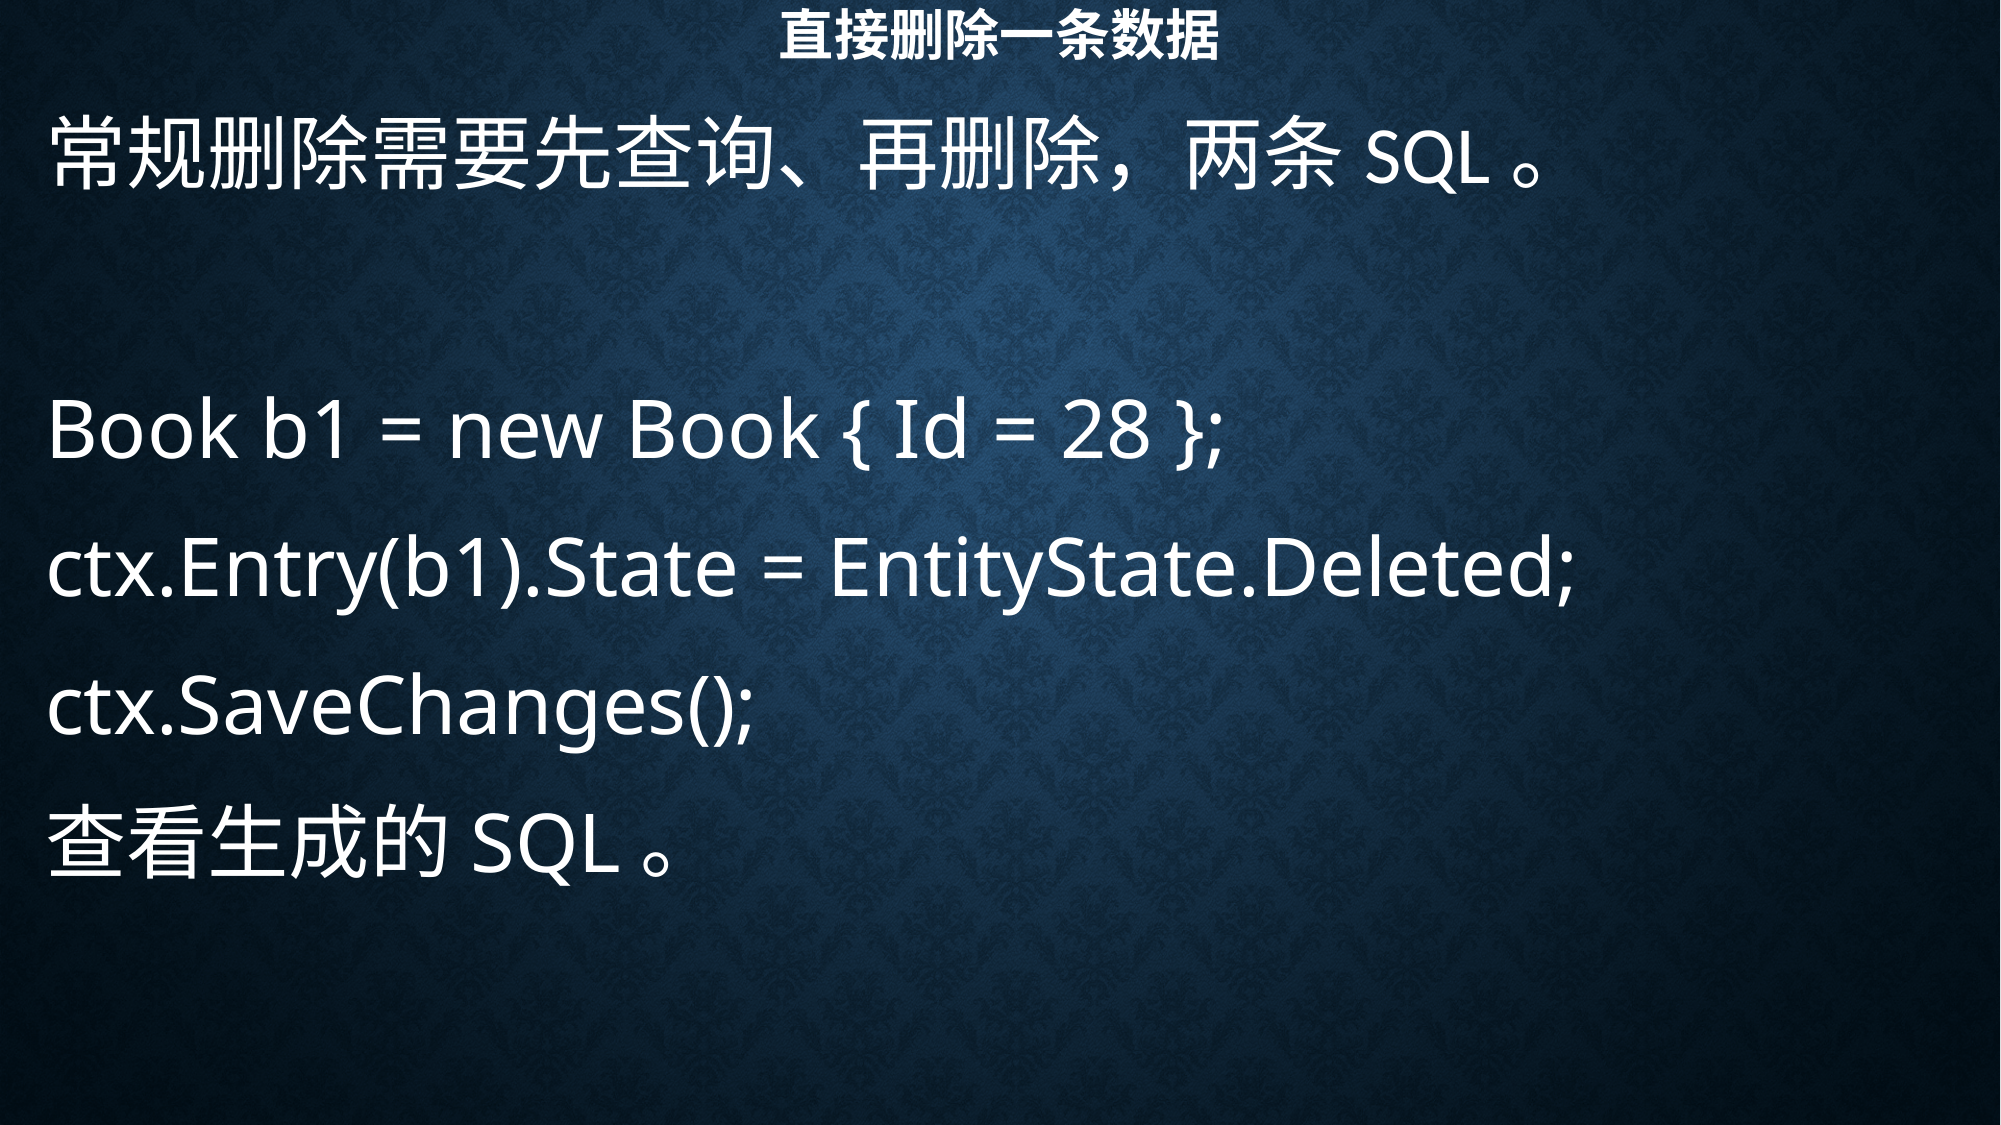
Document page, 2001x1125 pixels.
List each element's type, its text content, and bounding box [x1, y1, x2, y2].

title 直接删除一条数据 [150, 0, 1850, 75]
list 常规删除需要先查询、再删除，两条SQL。 Book b1 = new Book { Id = 28 }; ctx.Entry(b1).State = EntityState.Deleted; ctx.SaveChanges(); 查看生成的SQL。 [29, 75, 1970, 1086]
